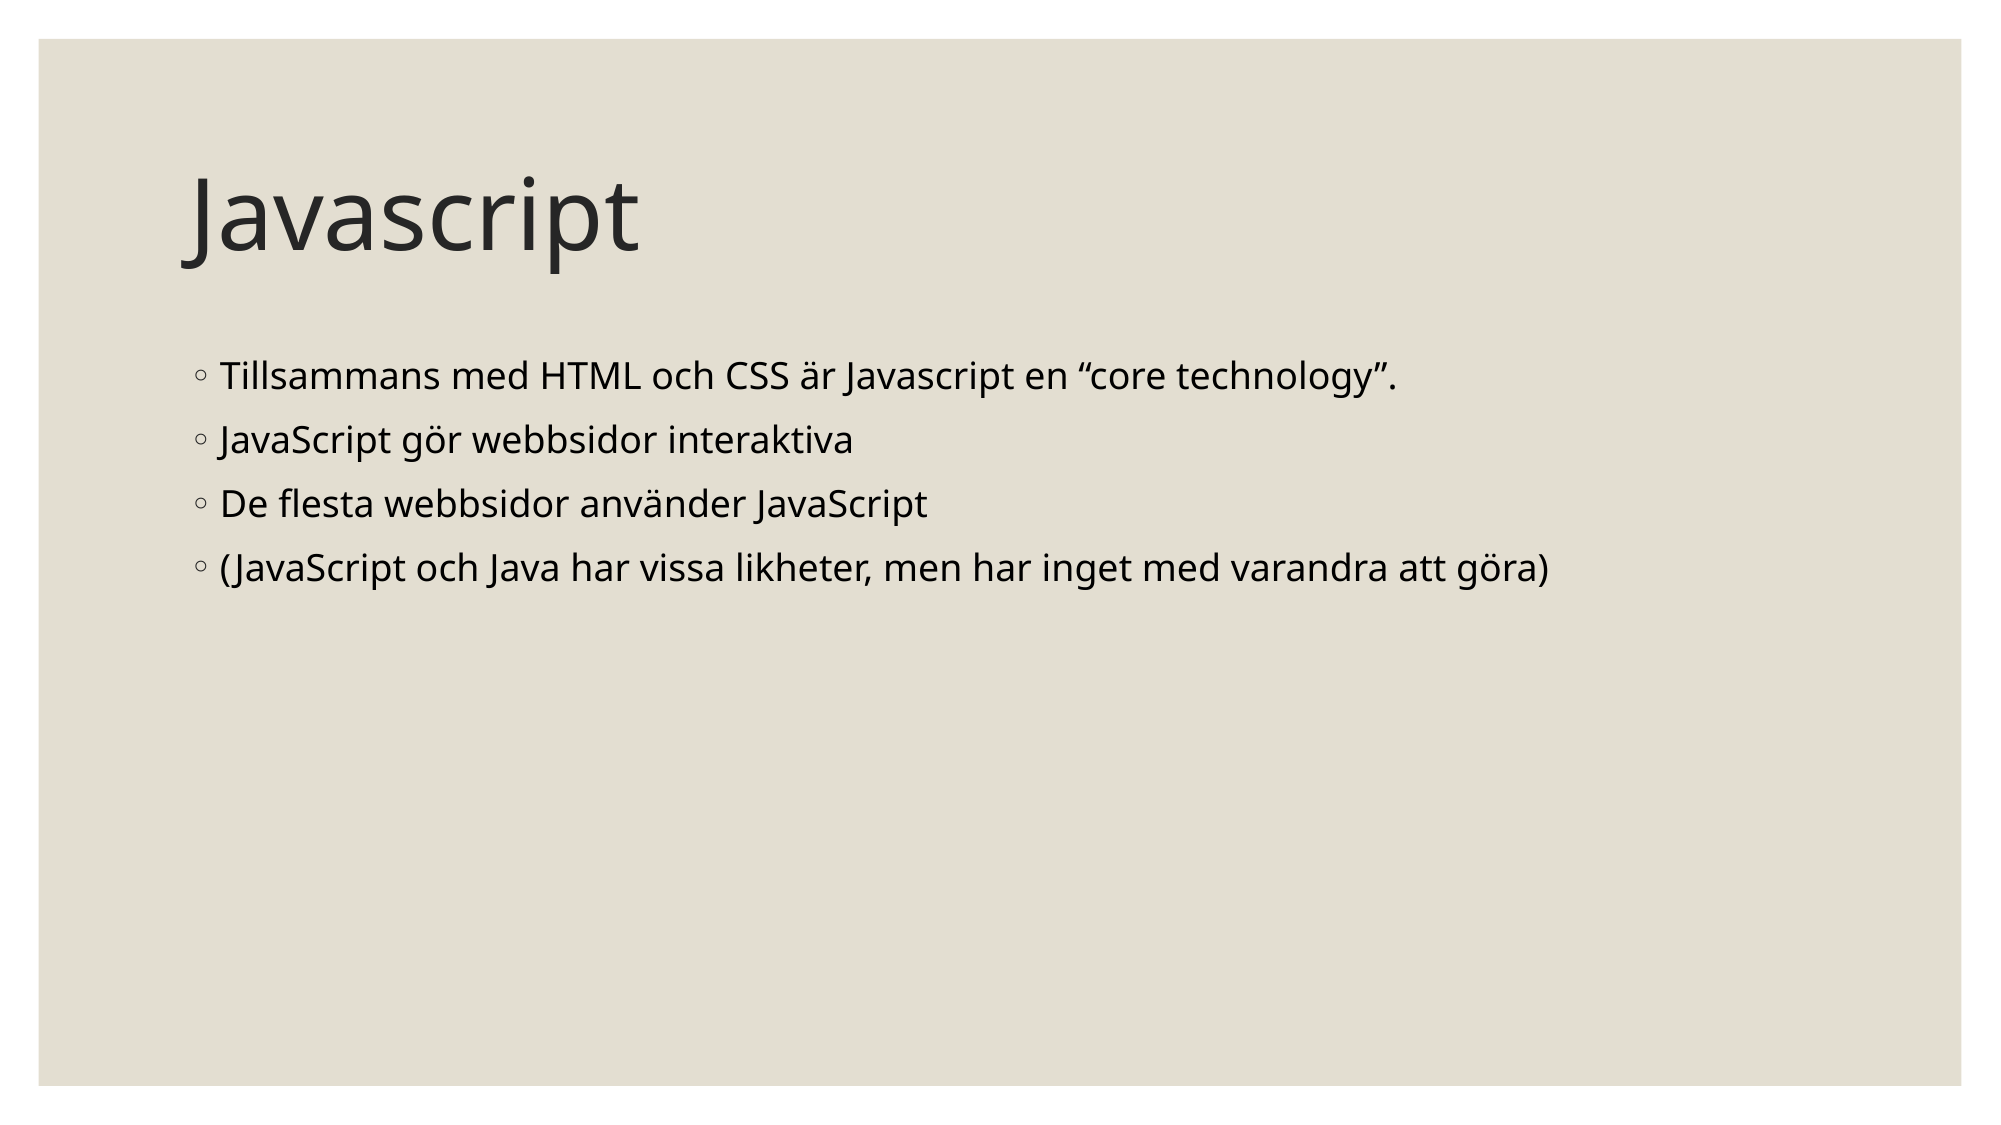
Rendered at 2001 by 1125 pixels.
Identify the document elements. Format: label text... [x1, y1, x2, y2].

title Javascript [174, 105, 1825, 331]
list Tillsammans med HTML och CSS är Javascript en “core technology”. JavaScript gör webbsidor interaktiva De flesta webbsidor använder JavaScript (JavaScript och Java har vissa likheter, men har inget med varandra att göra) [174, 345, 1825, 990]
